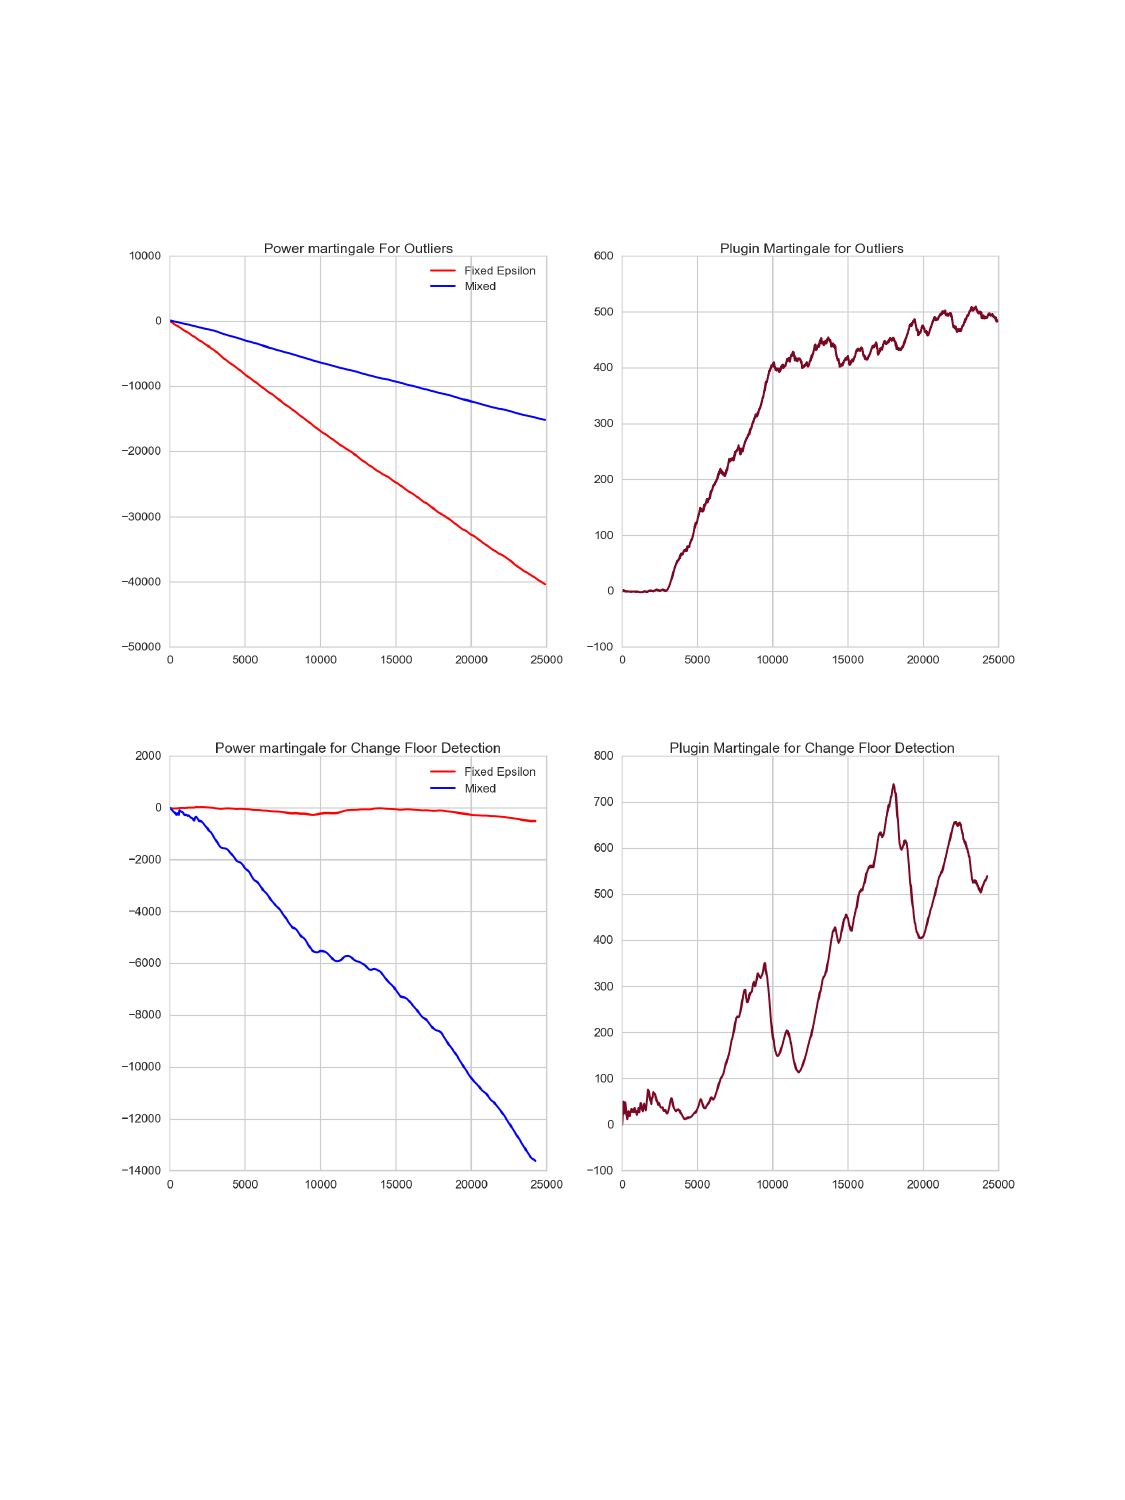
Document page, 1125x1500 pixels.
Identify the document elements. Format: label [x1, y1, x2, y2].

picture [116, 238, 1020, 670]
picture [116, 737, 1020, 1195]
